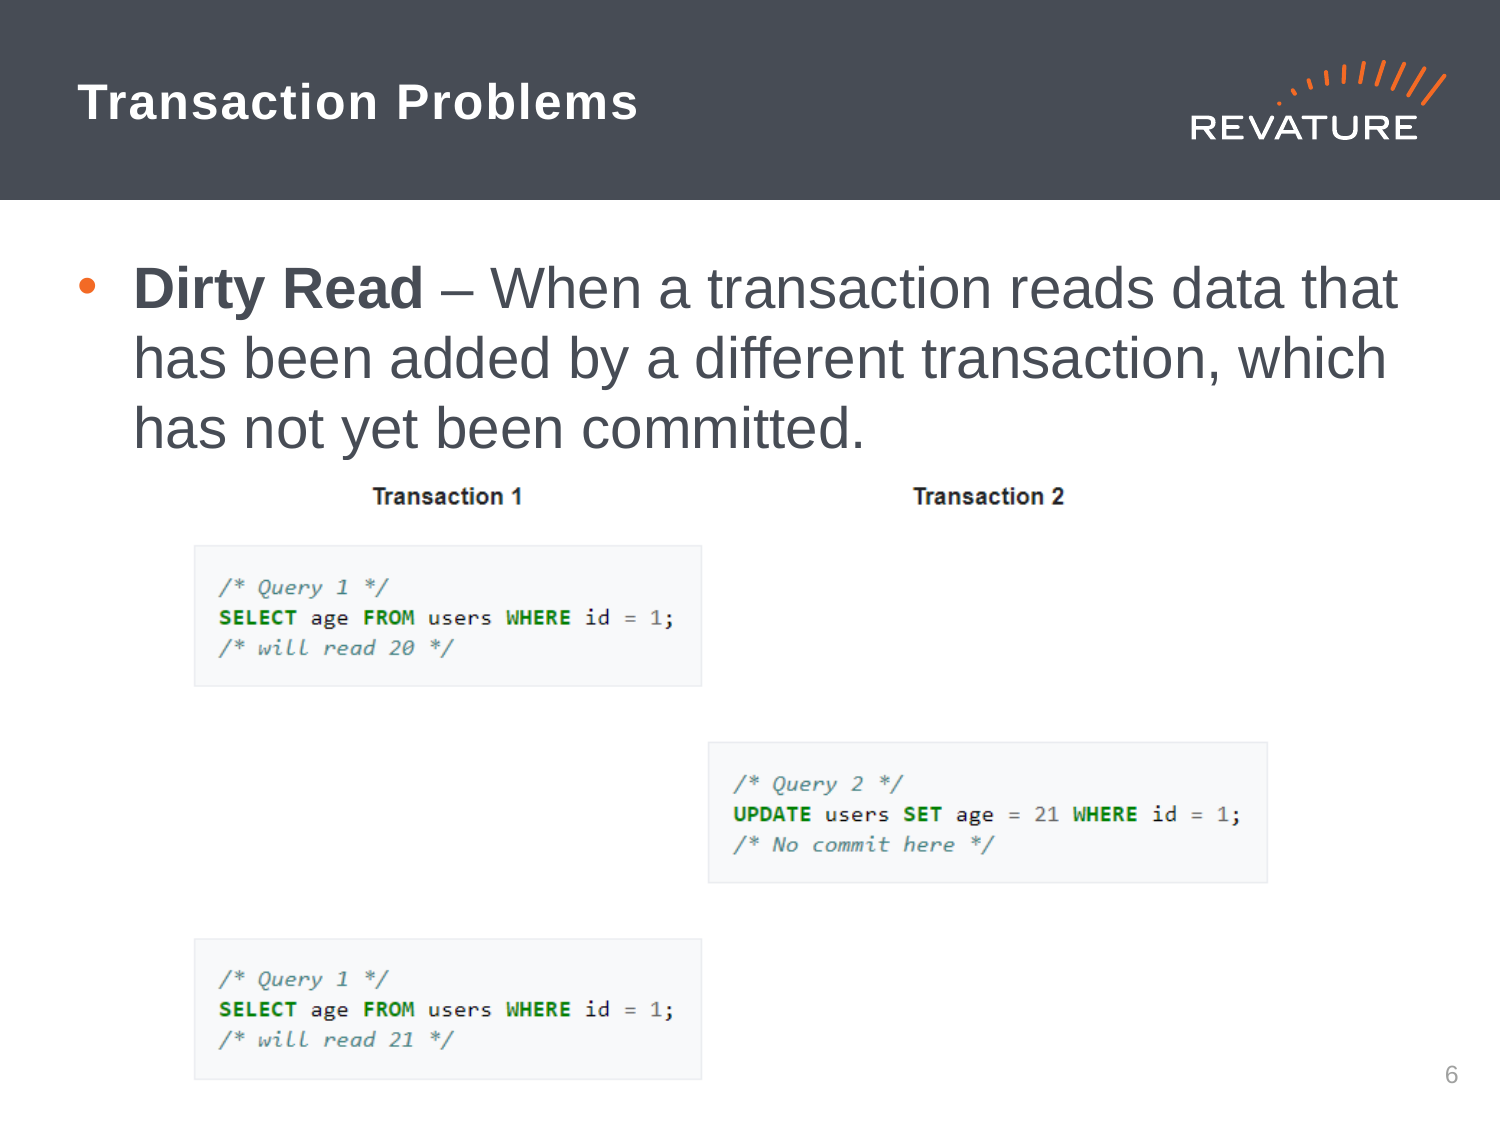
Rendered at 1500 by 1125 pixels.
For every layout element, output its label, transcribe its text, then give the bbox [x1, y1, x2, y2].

picture [174, 460, 1301, 1125]
slide_number 5 [1332, 1043, 1474, 1104]
title Transaction Problems [62, 0, 1084, 200]
list Dirty Read – When a transaction reads data that has been added by a different transaction, which has not yet been committed. [62, 243, 1438, 496]
